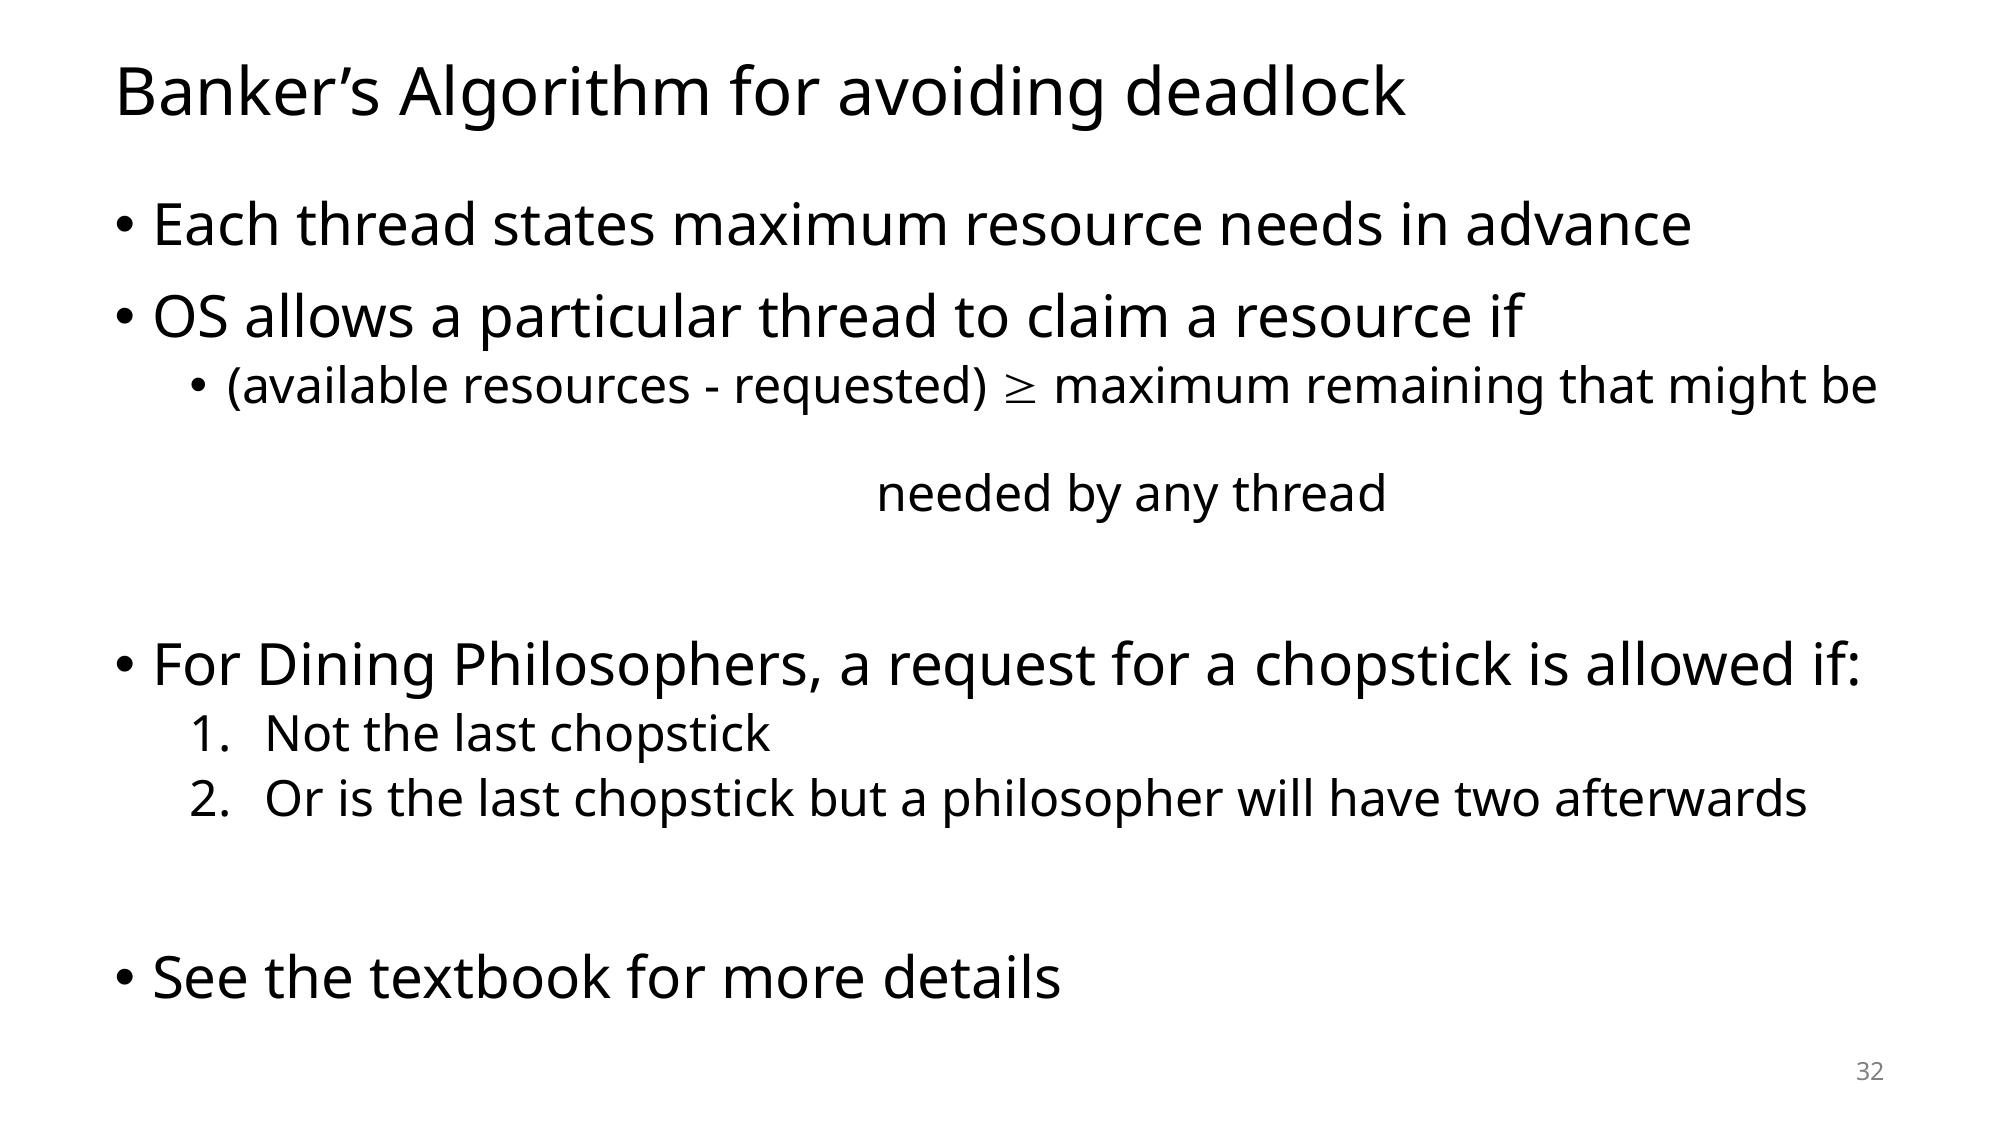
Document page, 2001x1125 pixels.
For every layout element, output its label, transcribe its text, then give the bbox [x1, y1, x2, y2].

list Each thread states maximum resource needs in advance OS allows a particular thread to claim a resource if (available resources - requested)  maximum remaining that might be needed by any thread For Dining Philosophers, a request for a chopstick is allowed if: Not the last chopstick Or is the last chopstick but a philosopher will have two afterwards See the textbook for more details [99, 187, 1900, 1013]
slide_number 32 [1749, 1042, 1900, 1103]
title Banker’s Algorithm for avoiding deadlock [99, 37, 1900, 150]
